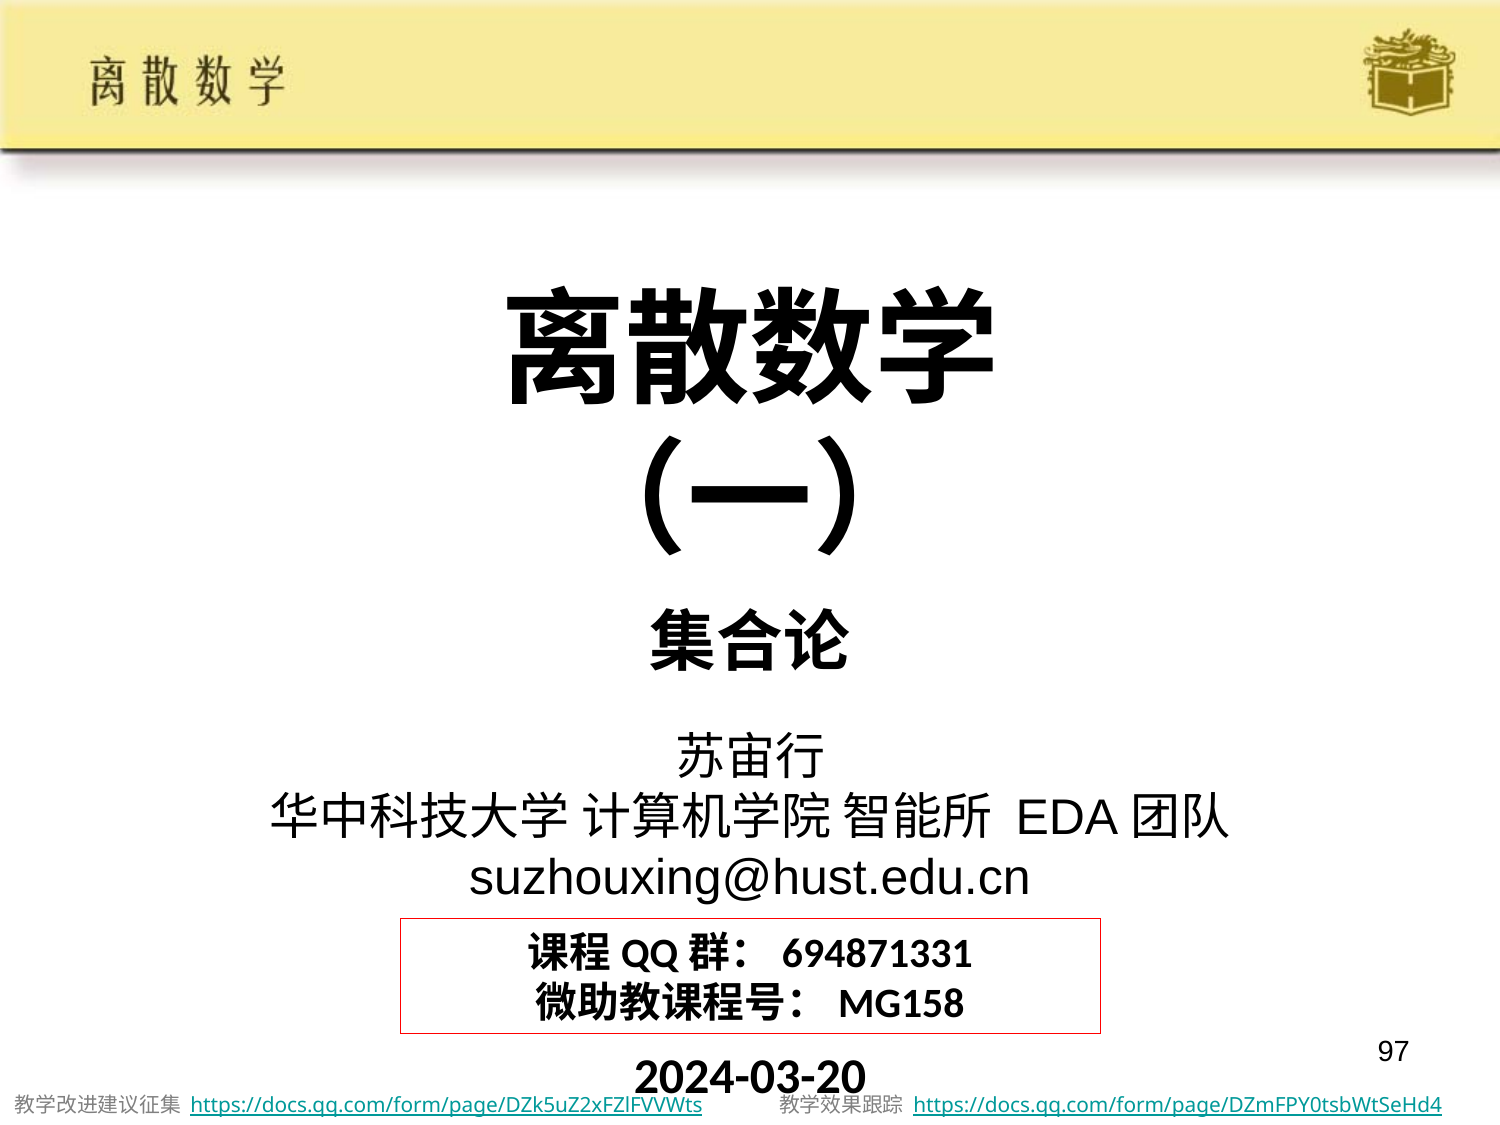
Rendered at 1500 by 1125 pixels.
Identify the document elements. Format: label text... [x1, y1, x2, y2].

title 离散数学 （一） [187, 184, 1313, 576]
text_box 2024-03-20 [399, 1036, 1101, 1084]
slide_number 97 [1074, 1024, 1425, 1084]
text_box 苏宙行 华中科技大学 计算机学院 智能所 EDA团队 suzhouxing@hust.edu.cn [74, 717, 1425, 906]
subtitle 集合论 [187, 590, 1313, 717]
text_box 教学改进建议征集 https://docs.qq.com/form/page/DZk5uZ2xFZlFVVWts 教学效果跟踪 https://docs.qq.com/form/page/DZmFPY0tsbWtSeHd4 [0, 1084, 1500, 1125]
picture [0, 0, 1500, 1084]
text_box 课程QQ群：694871331 微助教课程号：MG158 [400, 918, 1101, 1034]
